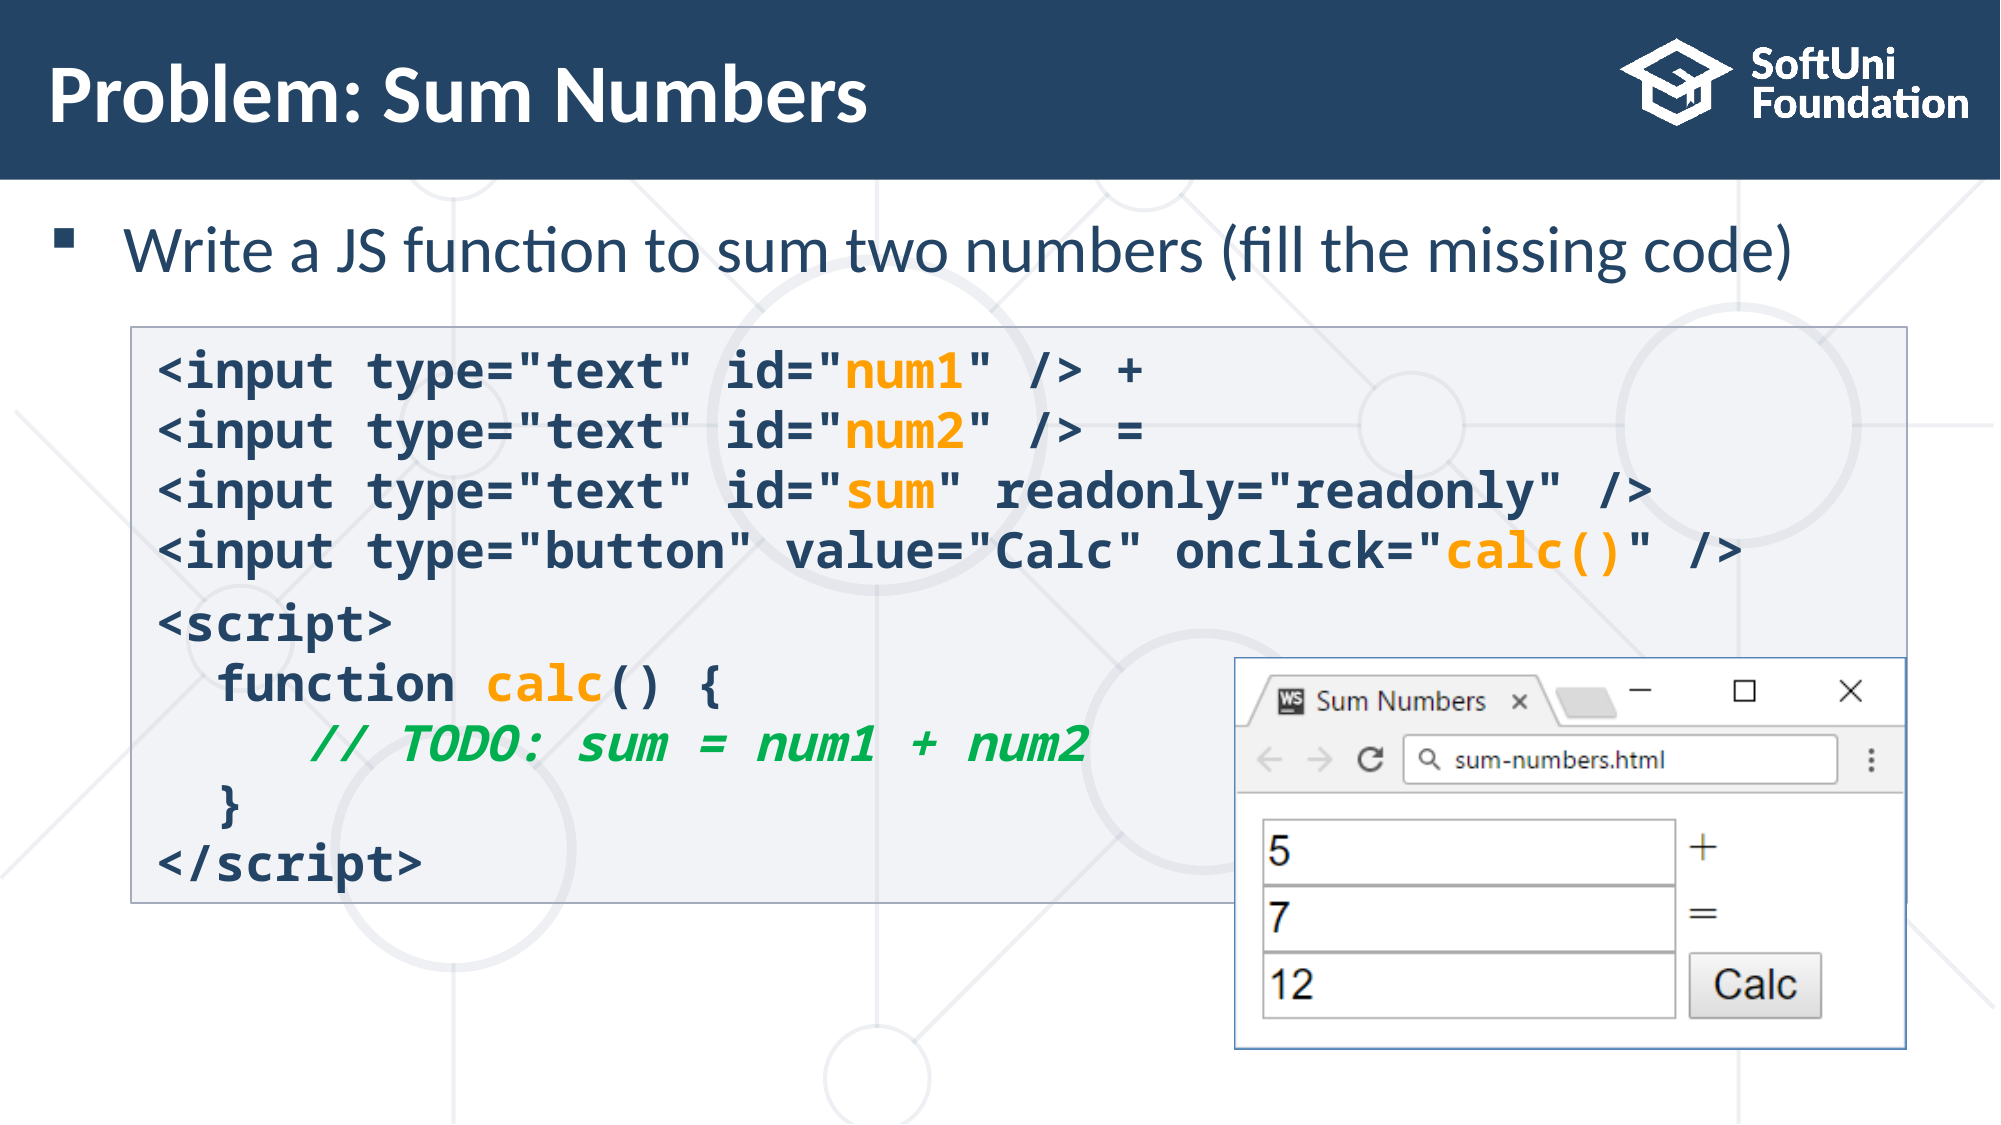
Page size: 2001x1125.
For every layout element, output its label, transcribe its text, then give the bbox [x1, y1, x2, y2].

picture [1619, 38, 1968, 126]
text_box <input type="text" id="num1" /> + <input type="text" id="num2" /> = <input type="text" id="sum" readonly="readonly" /> <input type="button" value="Calc" onclick="calc()" /> <script> function calc() { // TODO: sum = num1 + num2 } </script> [131, 326, 1907, 903]
list Write a JS function to sum two numbers (fill the missing code) [31, 196, 1970, 1050]
picture [1233, 656, 1908, 1050]
title Problem: Sum Numbers [31, 16, 1591, 162]
